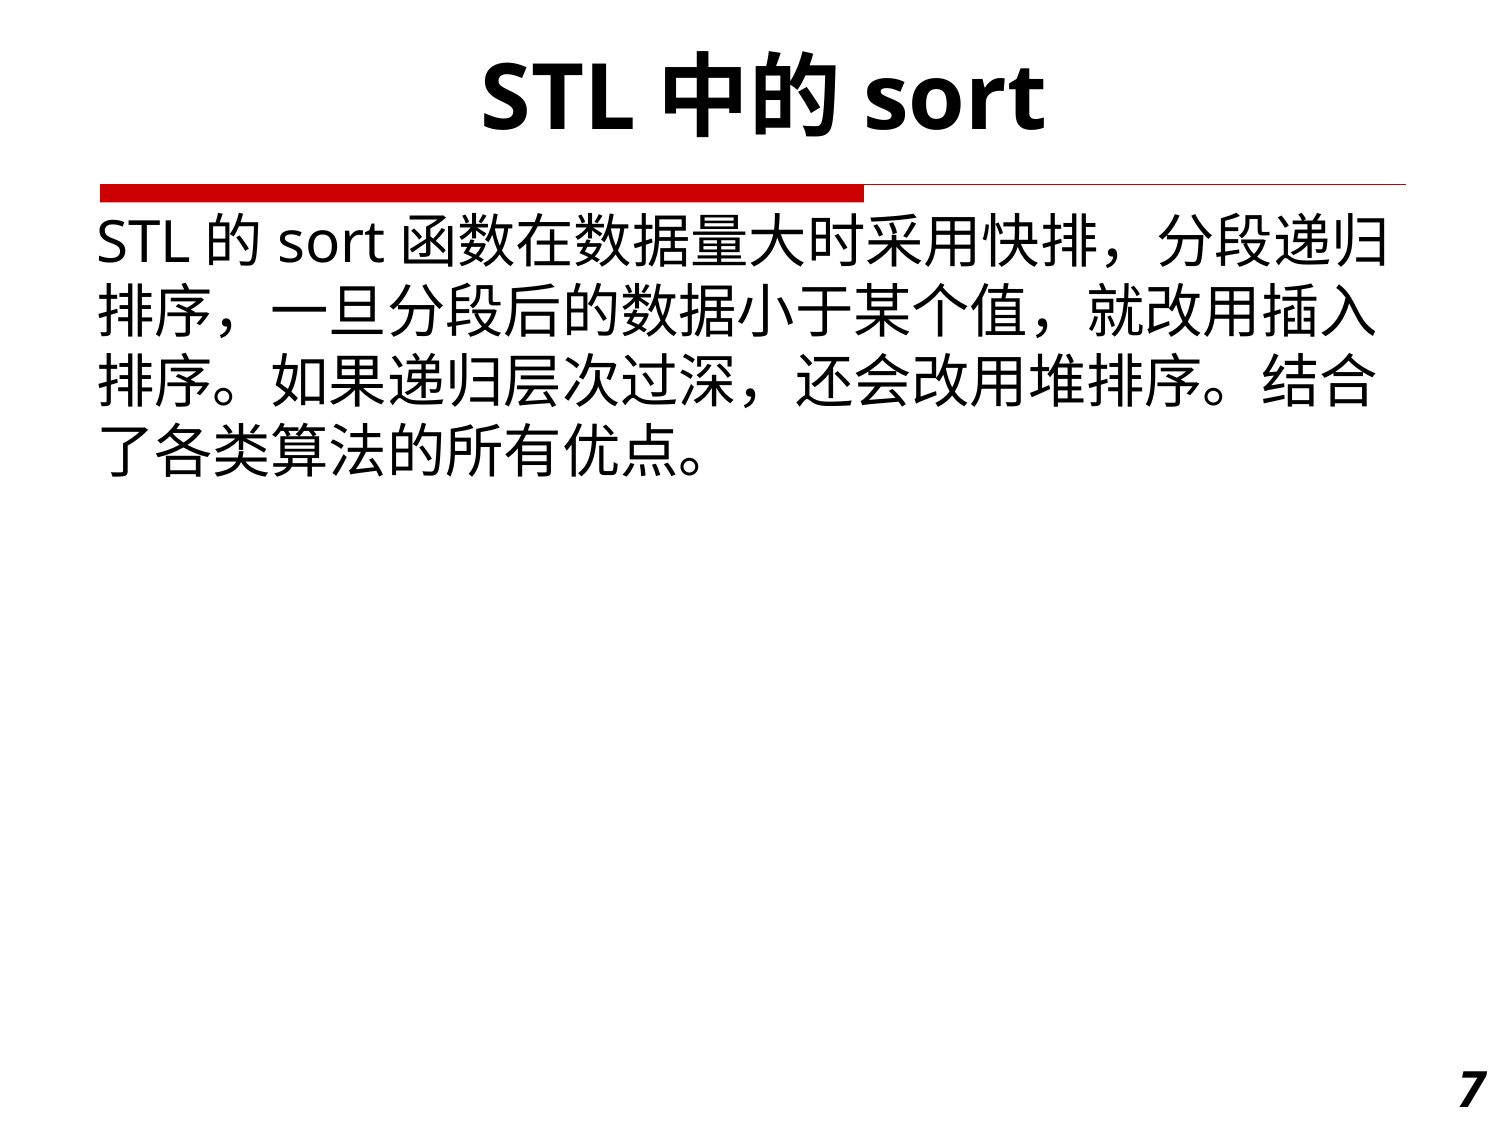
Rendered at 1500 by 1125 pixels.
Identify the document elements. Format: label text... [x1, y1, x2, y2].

title STL的sort函数在数据量大时采用快排，分段递归排序，一旦分段后的数据小于某个值，就改用插入排序。如果递归层次过深，还会改用堆排序。结合了各类算法的所有优点。 [80, 184, 1447, 492]
text_box STL中的sort [70, 30, 1458, 156]
text_box 7 [1400, 1049, 1500, 1125]
